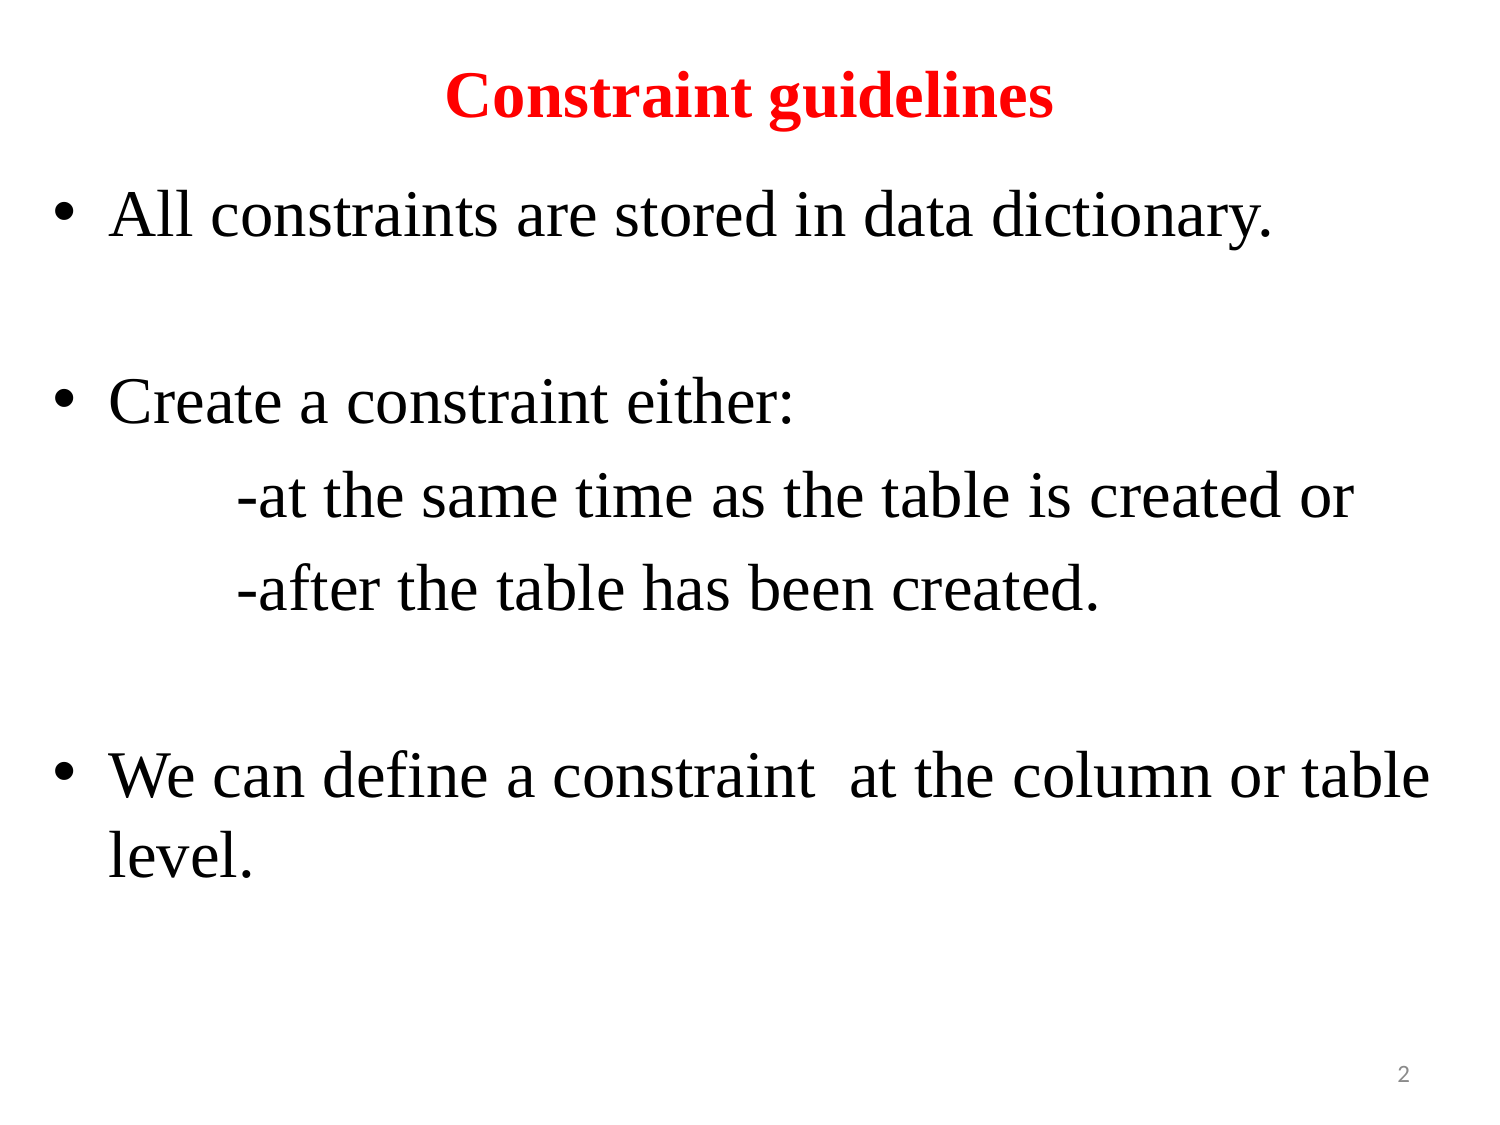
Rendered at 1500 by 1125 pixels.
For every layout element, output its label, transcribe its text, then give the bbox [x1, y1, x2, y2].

list All constraints are stored in data dictionary. Create a constraint either: -at the same time as the table is created or -after the table has been created. We can define a constraint at the column or table level. [37, 162, 1463, 1088]
title Constraint guidelines [75, 45, 1425, 138]
slide_number 2 [1074, 1042, 1425, 1103]
